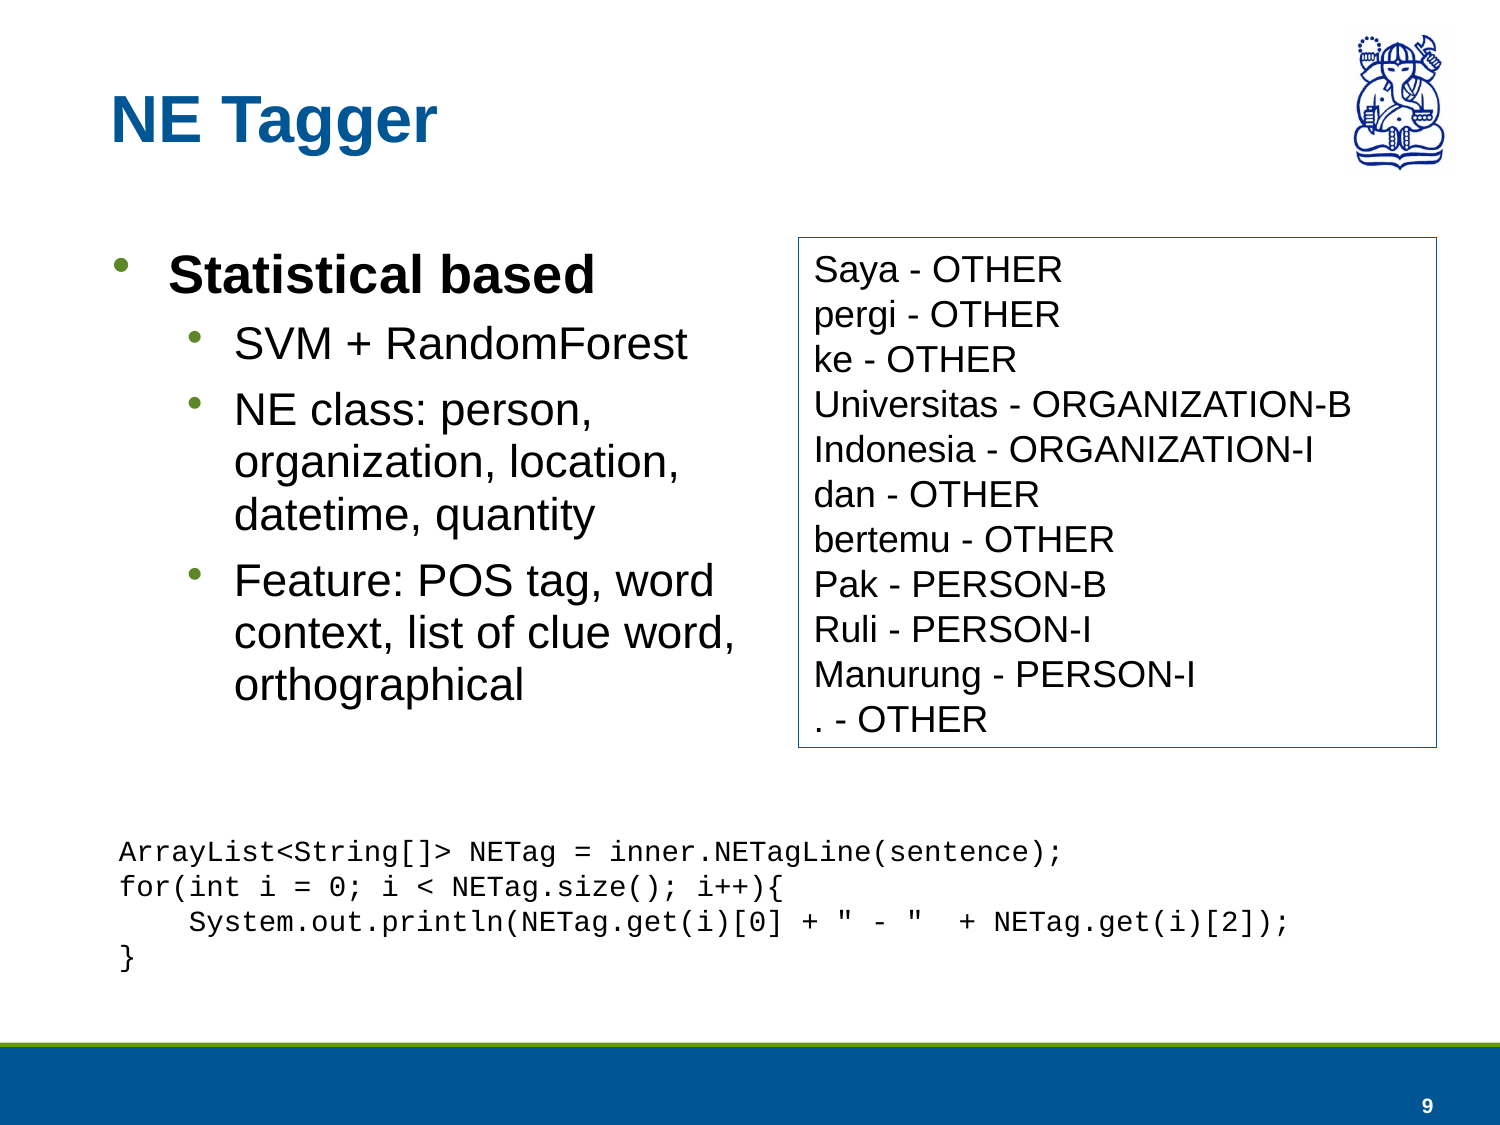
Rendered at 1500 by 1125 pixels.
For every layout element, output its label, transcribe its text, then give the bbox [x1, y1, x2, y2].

picture [1344, 166, 1454, 176]
title NE Tagger [95, 22, 1454, 166]
text_box ArrayList<String[]> NETag = inner.NETagLine(sentence); for(int i = 0; i < NETag.size(); i++){ System.out.println(NETag.get(i)[0] + " - " + NETag.get(i)[2]); } [104, 824, 1307, 980]
text_box Saya - OTHER pergi - OTHER ke - OTHER Universitas - ORGANIZATION-B Indonesia - ORGANIZATION-I dan - OTHER bertemu - OTHER Pak - PERSON-B Ruli - PERSON-I Manurung - PERSON-I . - OTHER [798, 237, 1437, 748]
list Statistical based SVM + RandomForest NE class: person, organization, location, datetime, quantity Feature: POS tag, word context, list of clue word, orthographical [97, 231, 800, 738]
